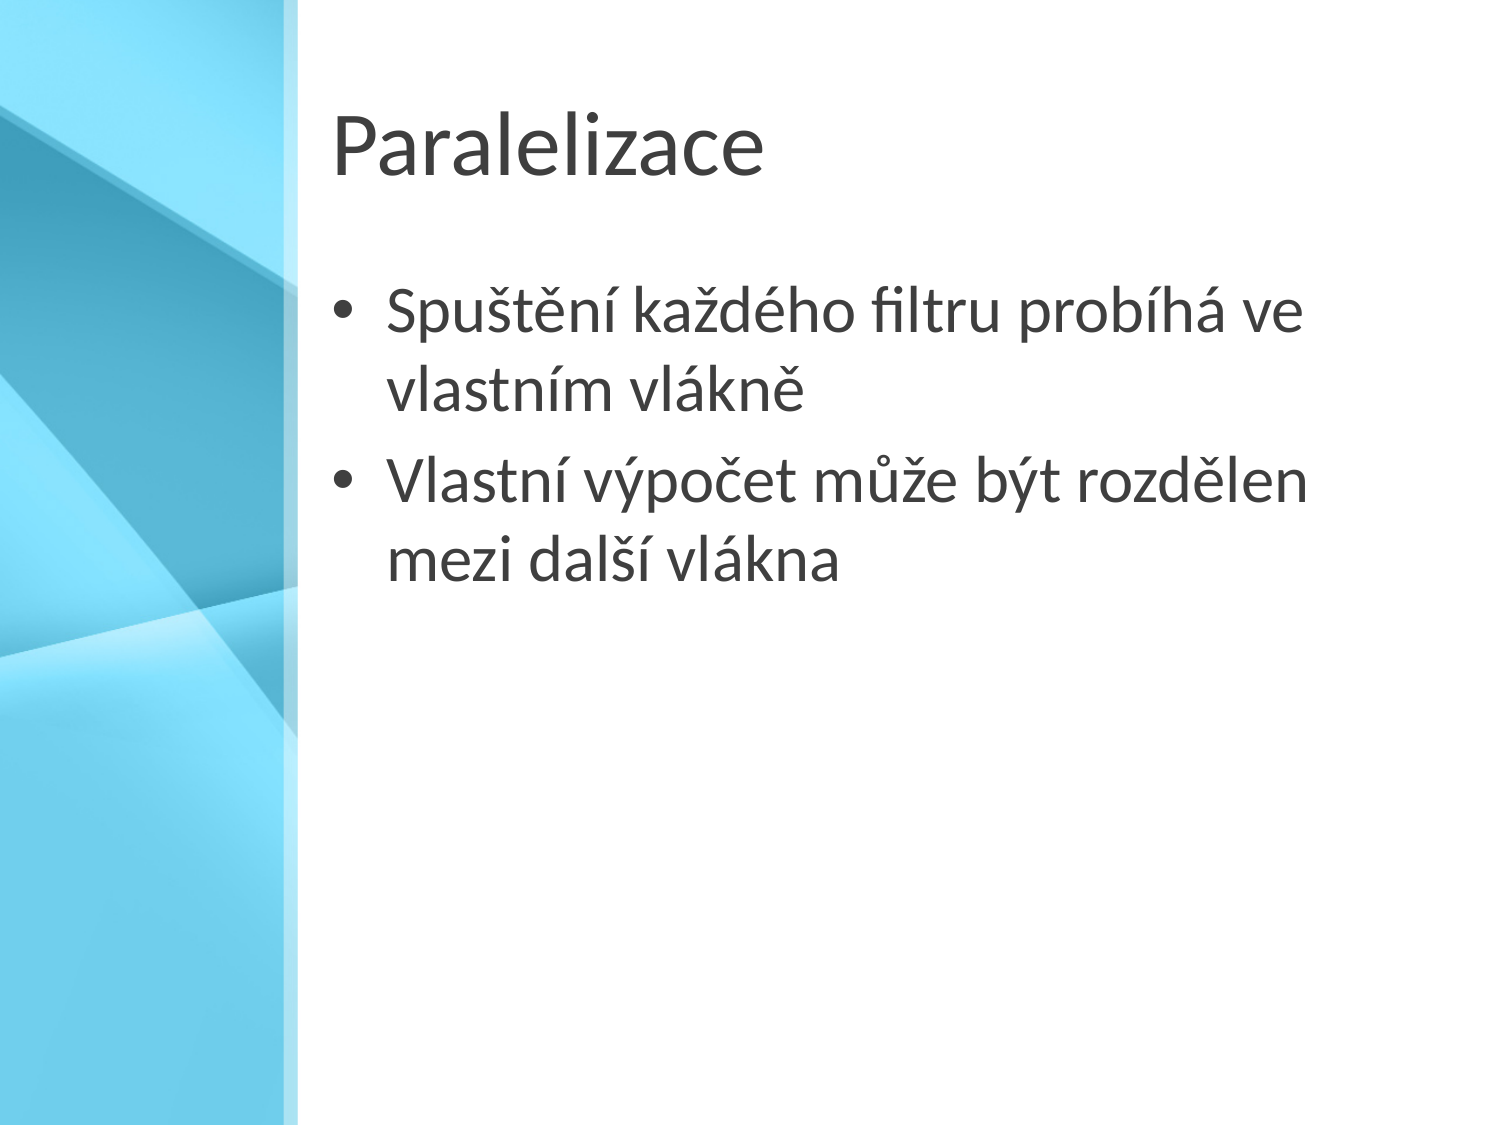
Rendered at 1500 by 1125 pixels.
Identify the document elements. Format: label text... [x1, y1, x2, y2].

title Paralelizace [316, 44, 1426, 233]
list Spuštění každého filtru probíhá ve vlastním vlákně Vlastní výpočet může být rozdělen mezi další vlákna [316, 262, 1426, 1006]
picture [0, 0, 1500, 1125]
